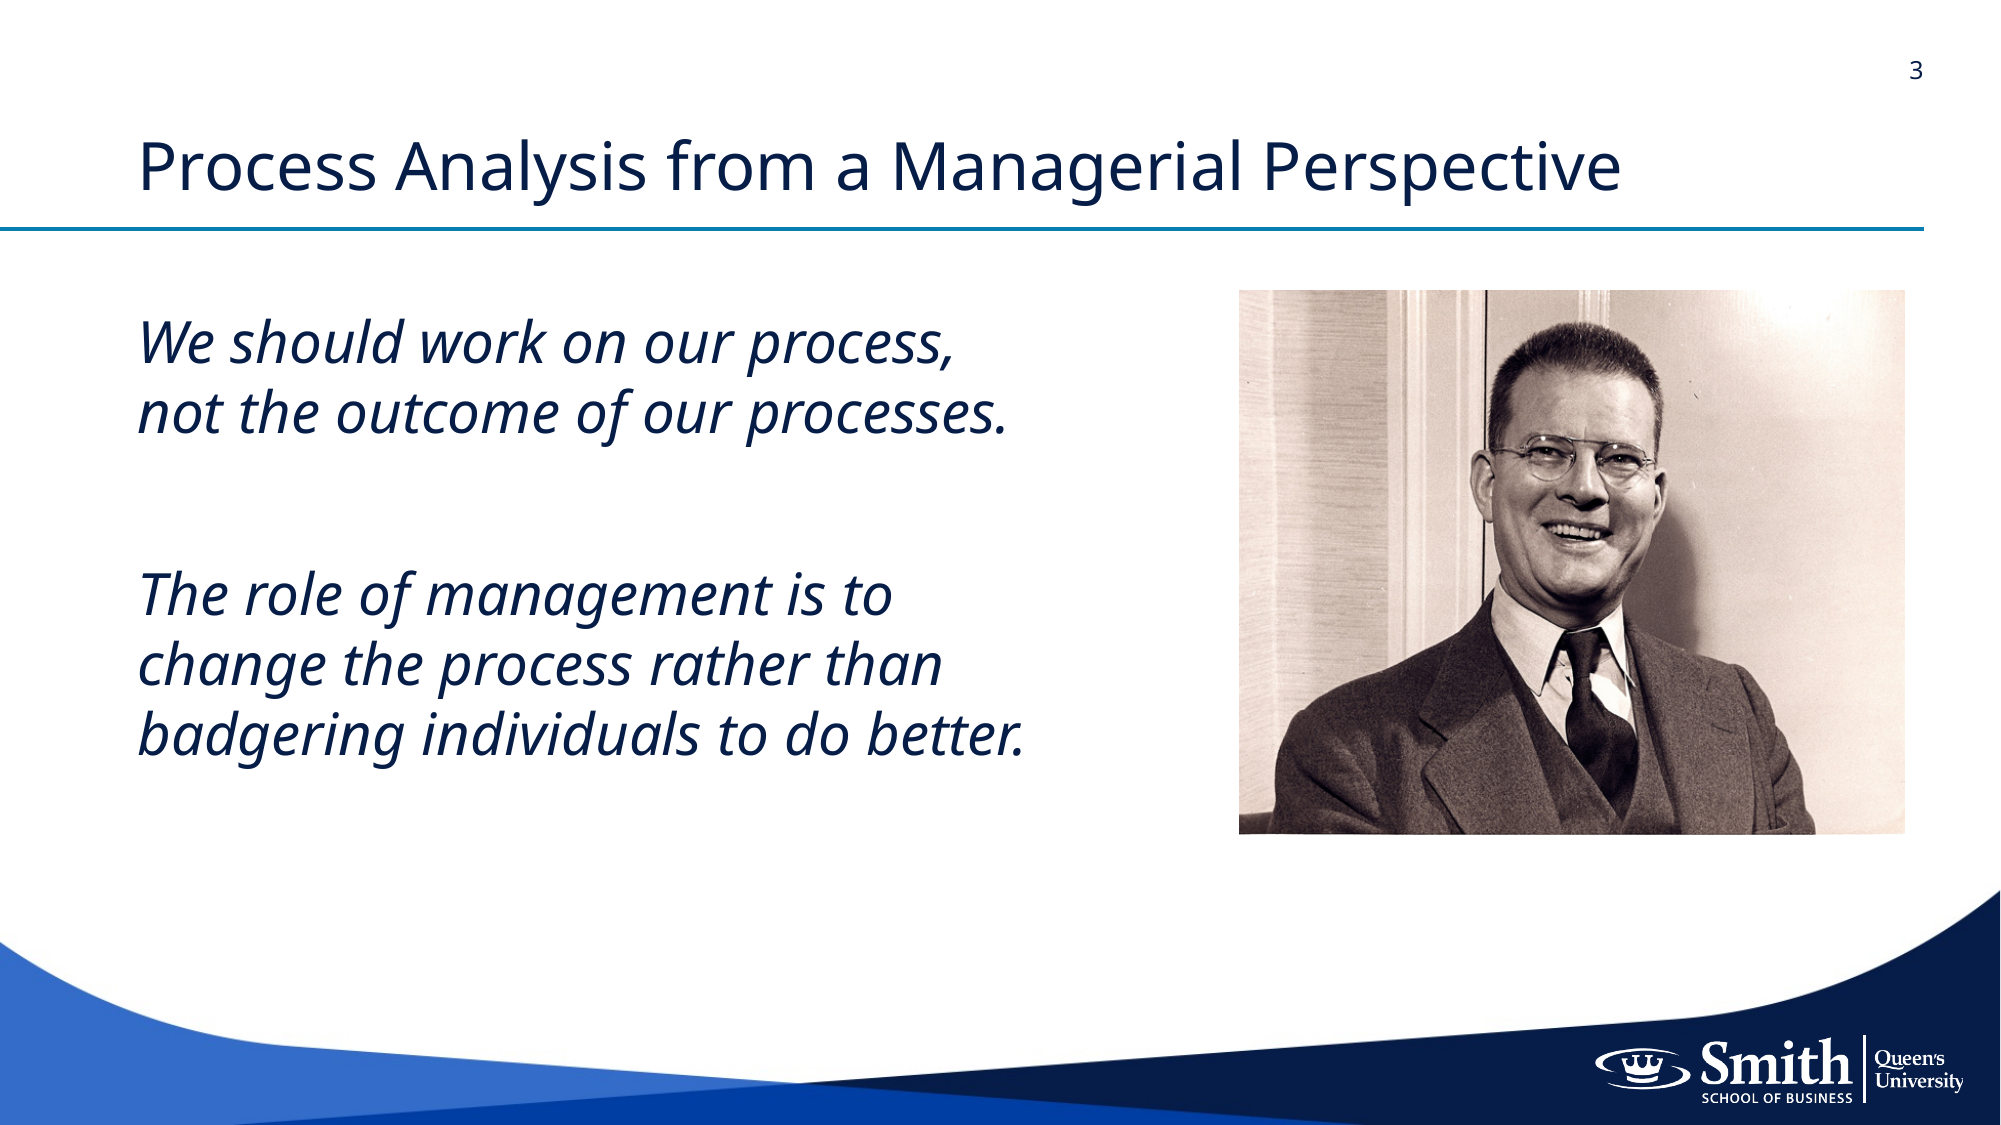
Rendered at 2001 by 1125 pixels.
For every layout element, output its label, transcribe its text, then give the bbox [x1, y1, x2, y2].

picture [0, 0, 2001, 1125]
title Process Analysis from a Managerial Perspective [137, 51, 1680, 205]
list We should work on our process, not the outcome of our processes. The role of management is to change the process rather than badgering individuals to do better. [137, 305, 1059, 944]
